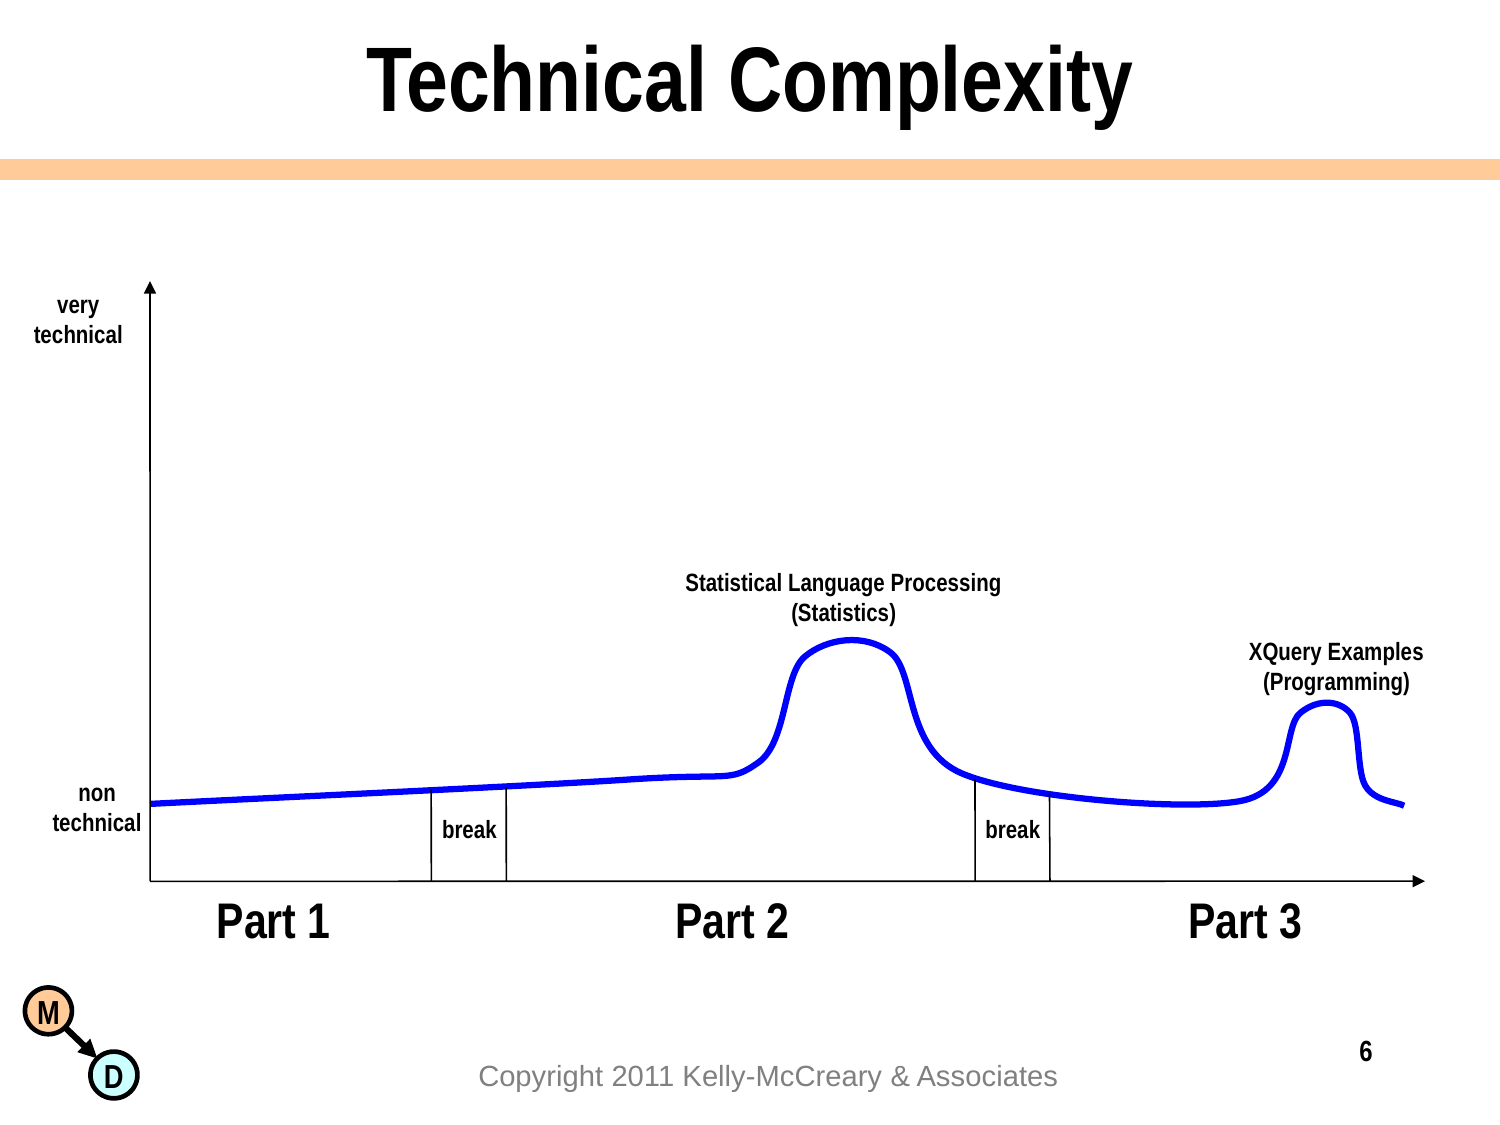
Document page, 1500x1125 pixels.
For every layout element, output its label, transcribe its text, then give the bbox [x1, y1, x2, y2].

slide_number [112, 1025, 425, 1100]
text_box very technical [18, 281, 138, 356]
text_box [432, 640, 1049, 806]
text_box break [427, 806, 512, 851]
text_box Part 3 [1173, 882, 1318, 956]
text_box Statistical Language Processing (Statistics) [670, 559, 1017, 634]
text_box Part 2 [660, 882, 805, 956]
footer Copyright 2011 Kelly-McCreary & Associates [424, 1049, 1113, 1125]
slide_number 6 [1237, 1024, 1388, 1101]
text_box Part 1 [202, 882, 346, 956]
text_box XQuery Examples (Programming) [1234, 628, 1440, 703]
title Technical Complexity [112, 0, 1388, 150]
text_box [143, 281, 157, 881]
text_box break [970, 805, 1056, 851]
text_box non technical [37, 768, 149, 844]
text_box non technical [151, 768, 157, 844]
text_box [1050, 703, 1405, 806]
text_box [149, 875, 1426, 888]
text_box [157, 790, 431, 805]
